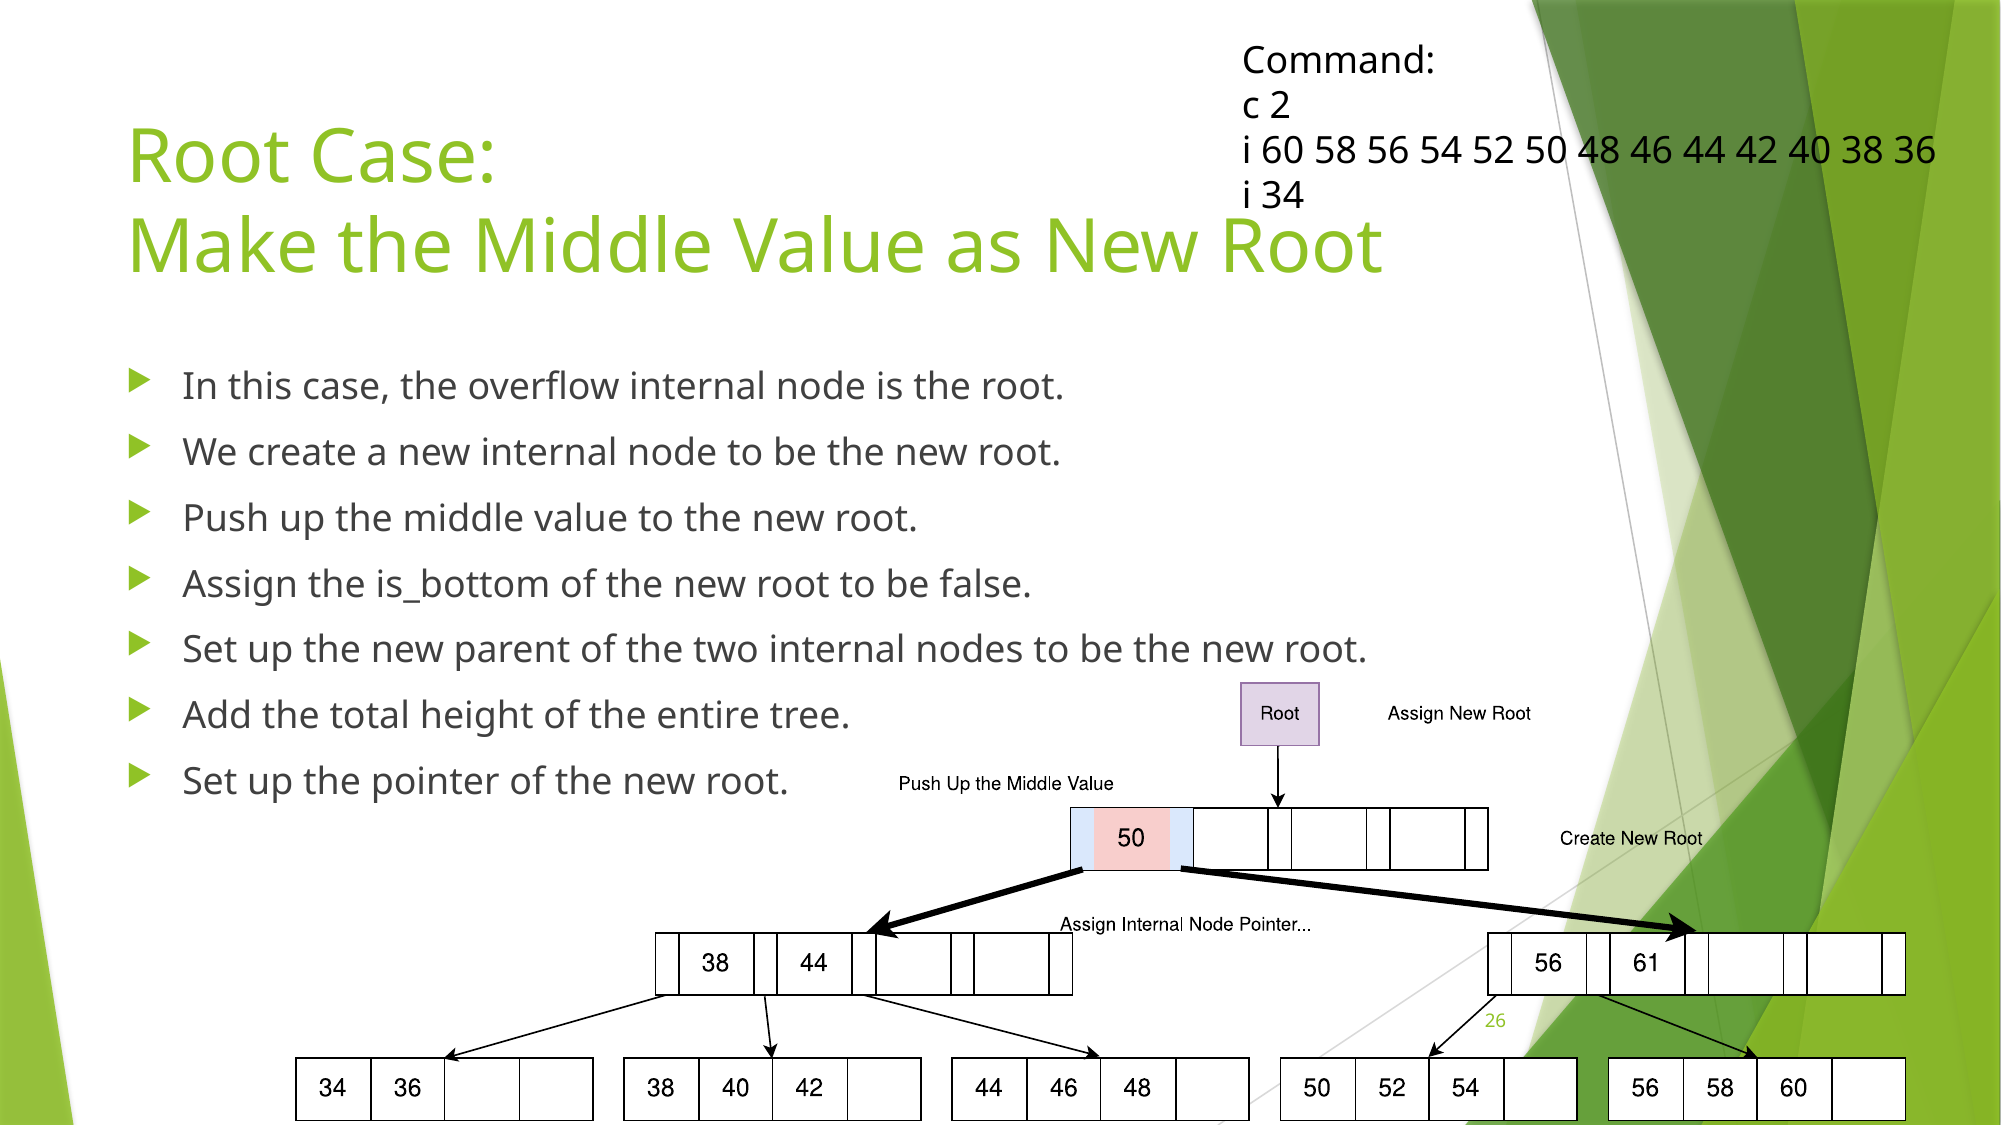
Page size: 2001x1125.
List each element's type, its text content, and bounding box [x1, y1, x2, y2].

picture [294, 681, 1909, 1125]
list In this case, the overflow internal node is the root. We create a new internal node to be the new root. Push up the middle value to the new root. Assign the is_bottom of the new root to be false. Set up the new parent of the two internal nodes to be the new root. Add the total height of the entire tree. Set up the pointer of the new root. [111, 354, 1522, 1091]
title Root Case: Make the Middle Value as New Root [111, 99, 1522, 317]
text_box Command: c 2 i 60 58 56 54 52 50 48 46 44 42 40 38 36 i 34 [1227, 28, 1957, 224]
